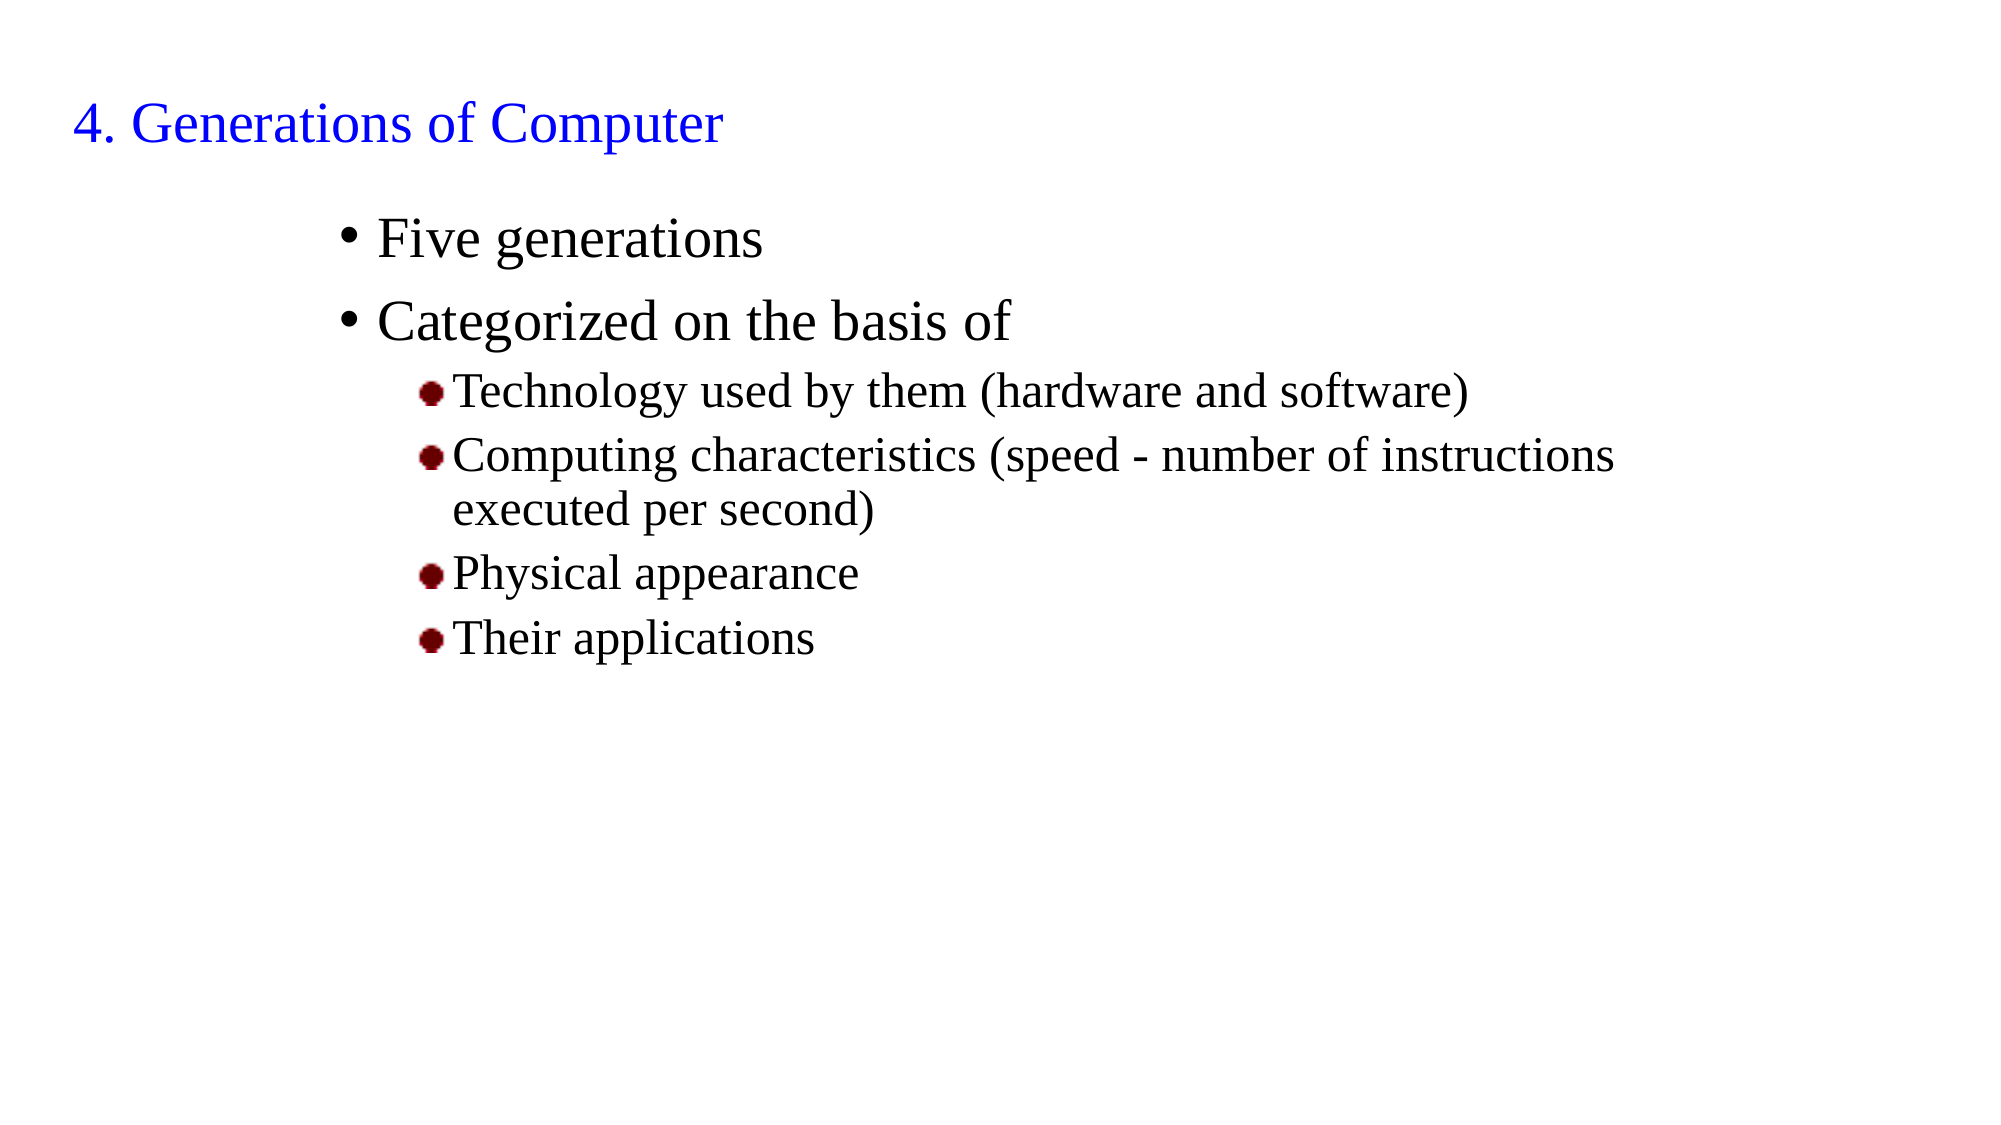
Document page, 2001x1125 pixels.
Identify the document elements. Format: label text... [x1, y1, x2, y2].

list Five generations Categorized on the basis of Technology used by them (hardware and software) Computing characteristics (speed - number of instructions executed per second) Physical appearance Their applications [324, 199, 1675, 1055]
title 4. Generations of Computer [58, 69, 1409, 178]
picture [414, 617, 451, 653]
picture [414, 434, 451, 470]
picture [414, 552, 451, 589]
picture [414, 370, 451, 406]
